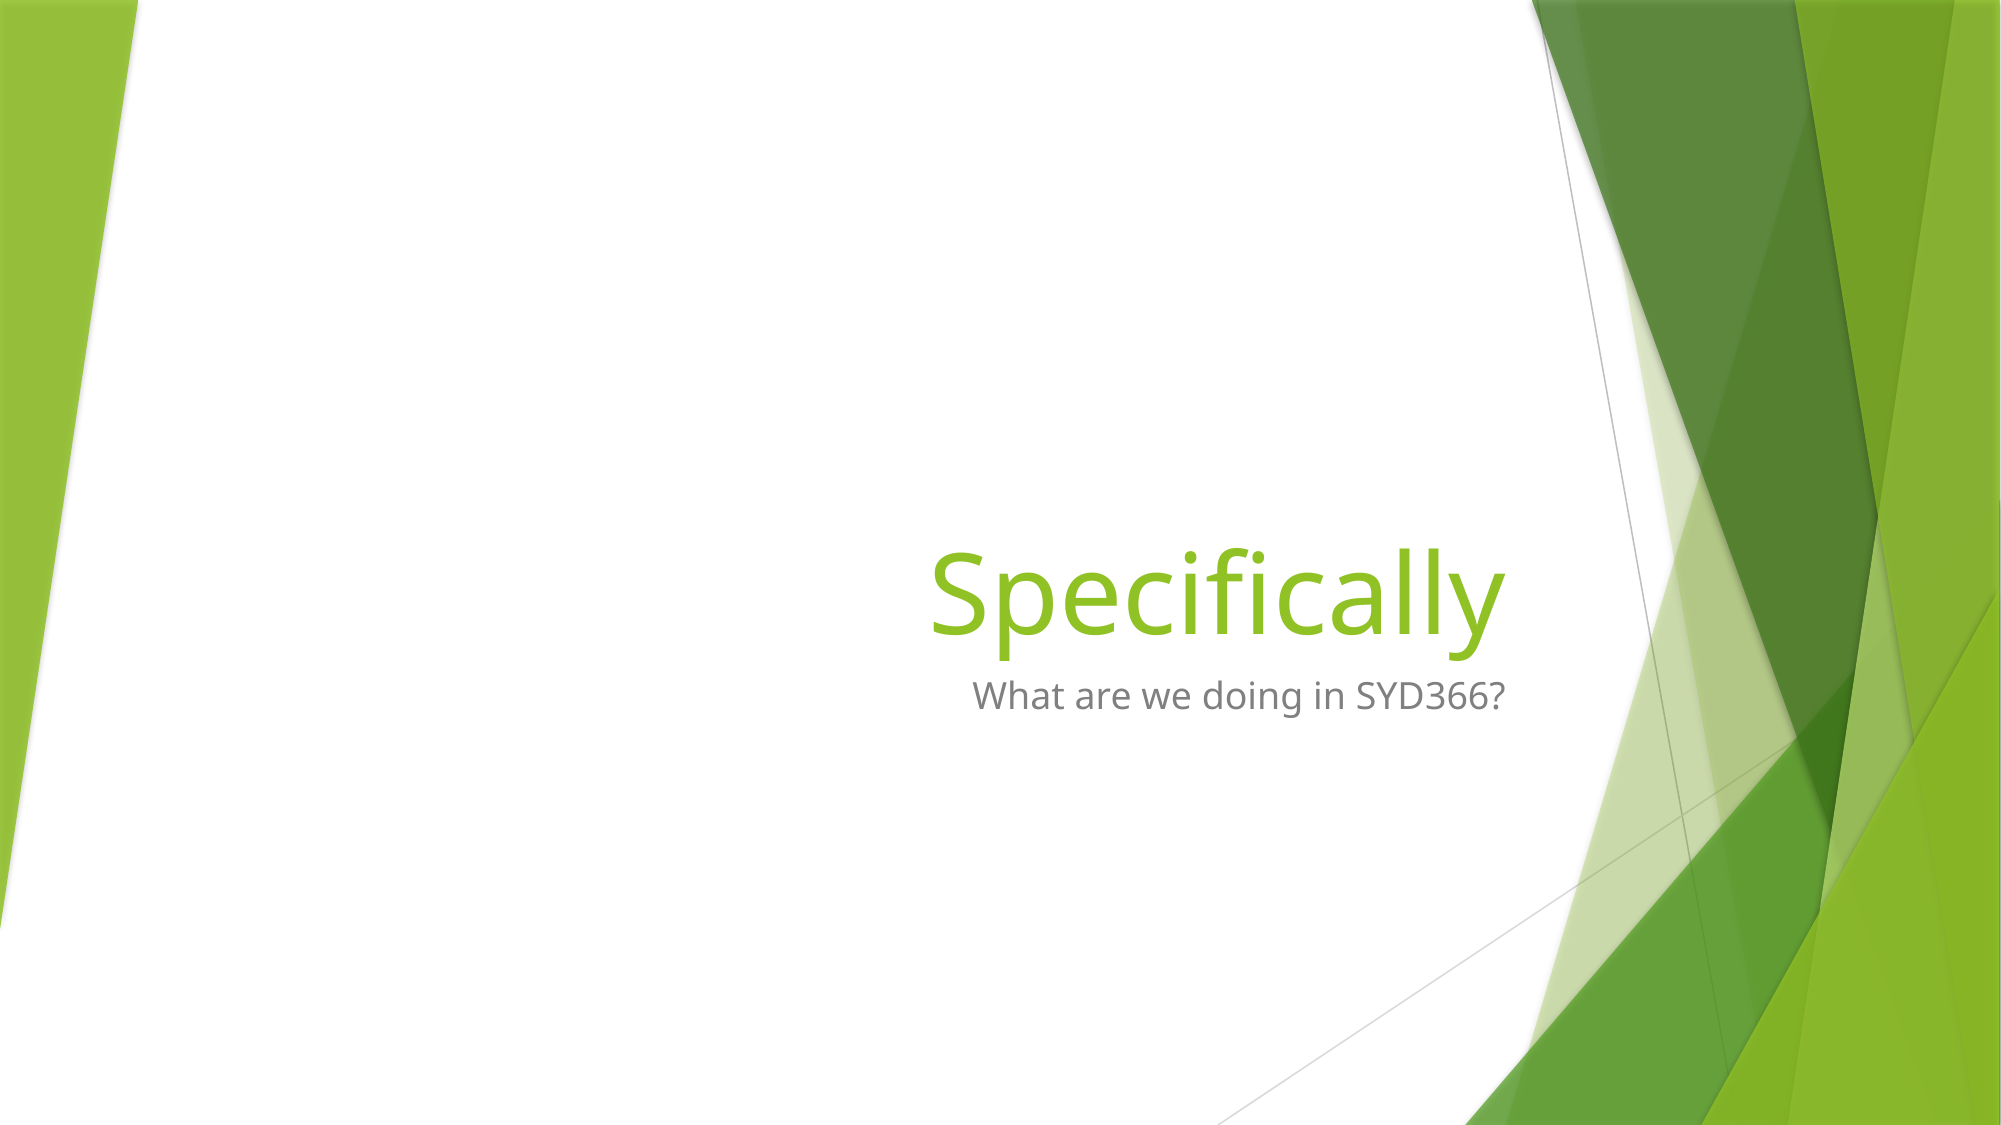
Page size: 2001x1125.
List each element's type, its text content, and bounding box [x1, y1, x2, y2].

title Specifically [247, 394, 1522, 664]
subtitle What are we doing in SYD366? [247, 664, 1522, 845]
